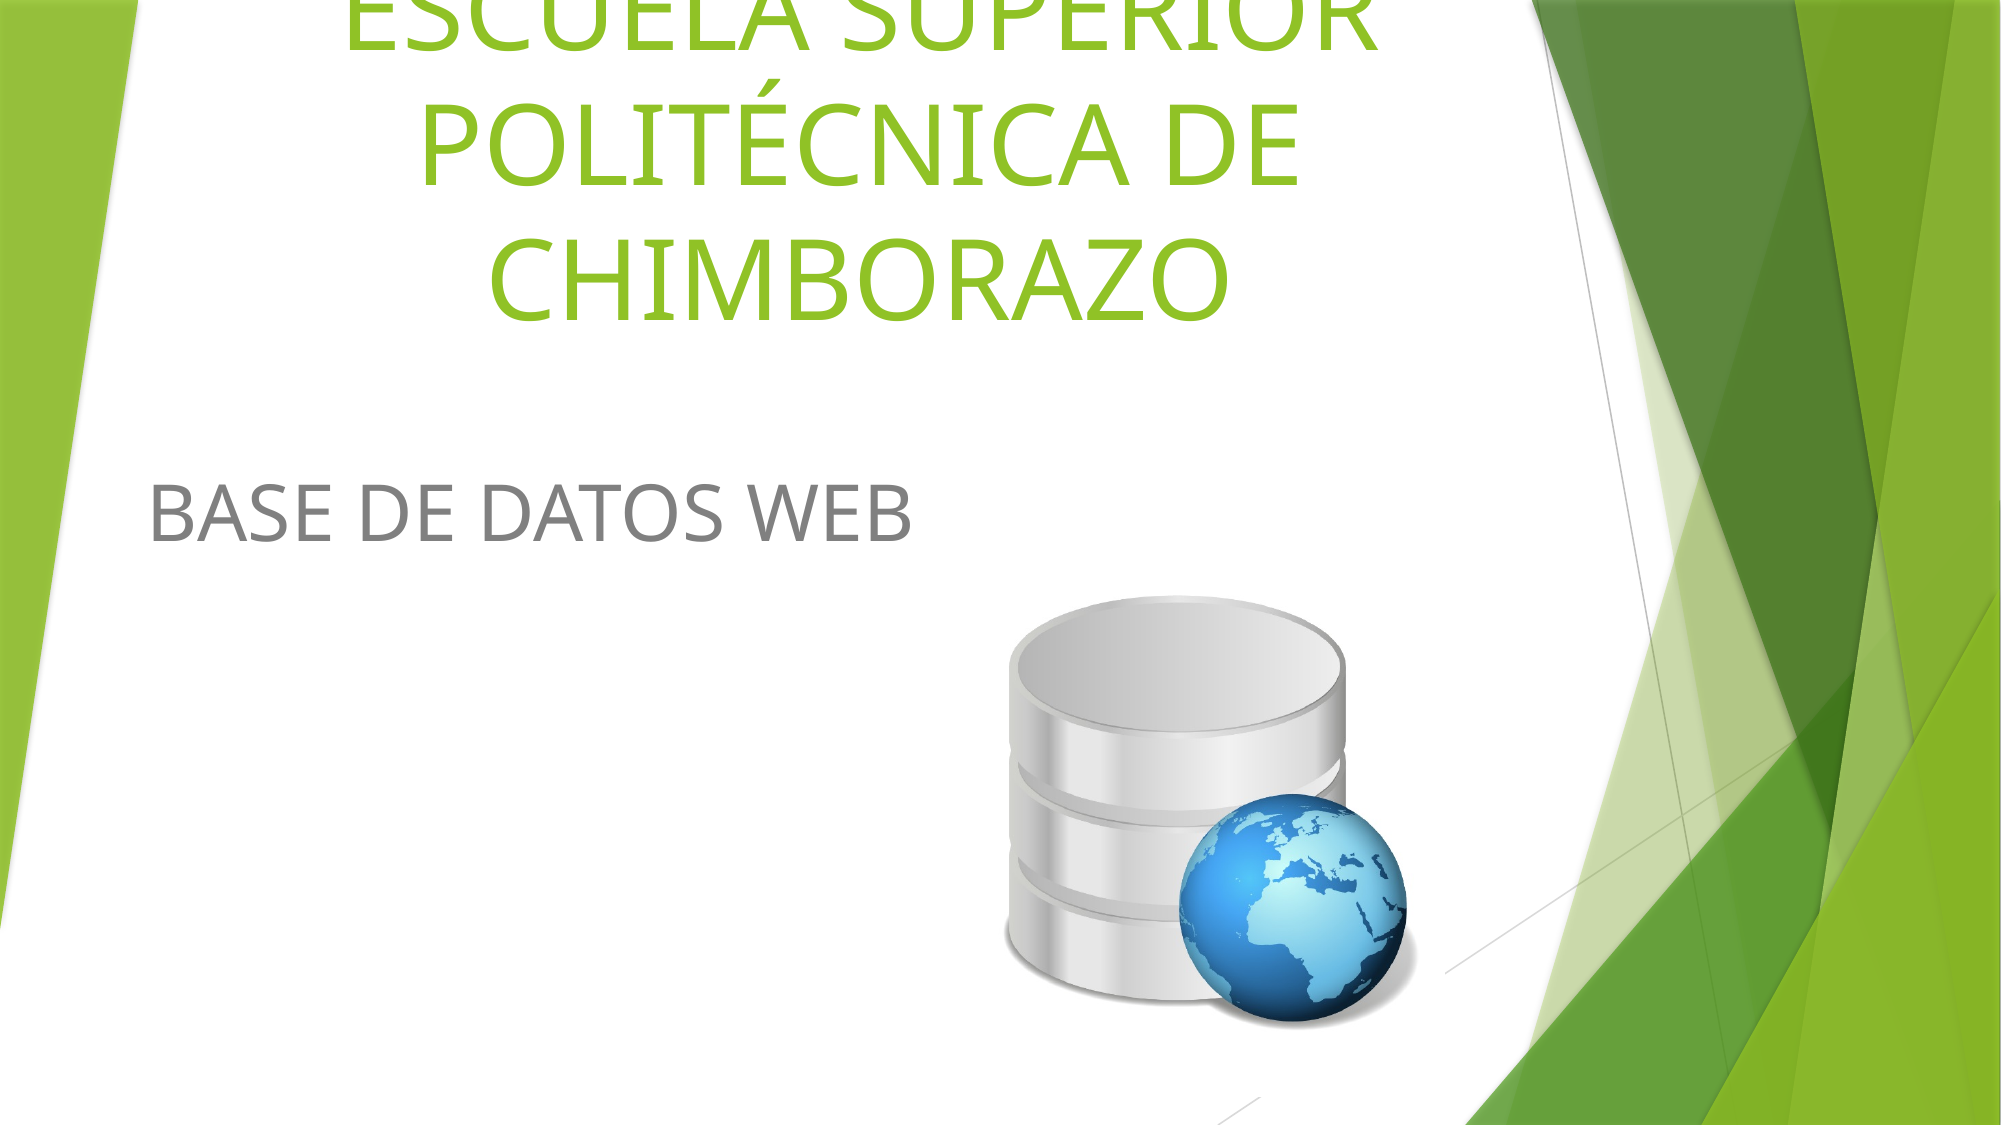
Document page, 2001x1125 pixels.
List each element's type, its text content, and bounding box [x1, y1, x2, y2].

title ESCUELA SUPERIOR POLITÉCNICA DE CHIMBORAZO [72, 0, 1648, 351]
subtitle BASE DE DATOS WEB [72, 455, 931, 636]
picture [976, 490, 1445, 1097]
